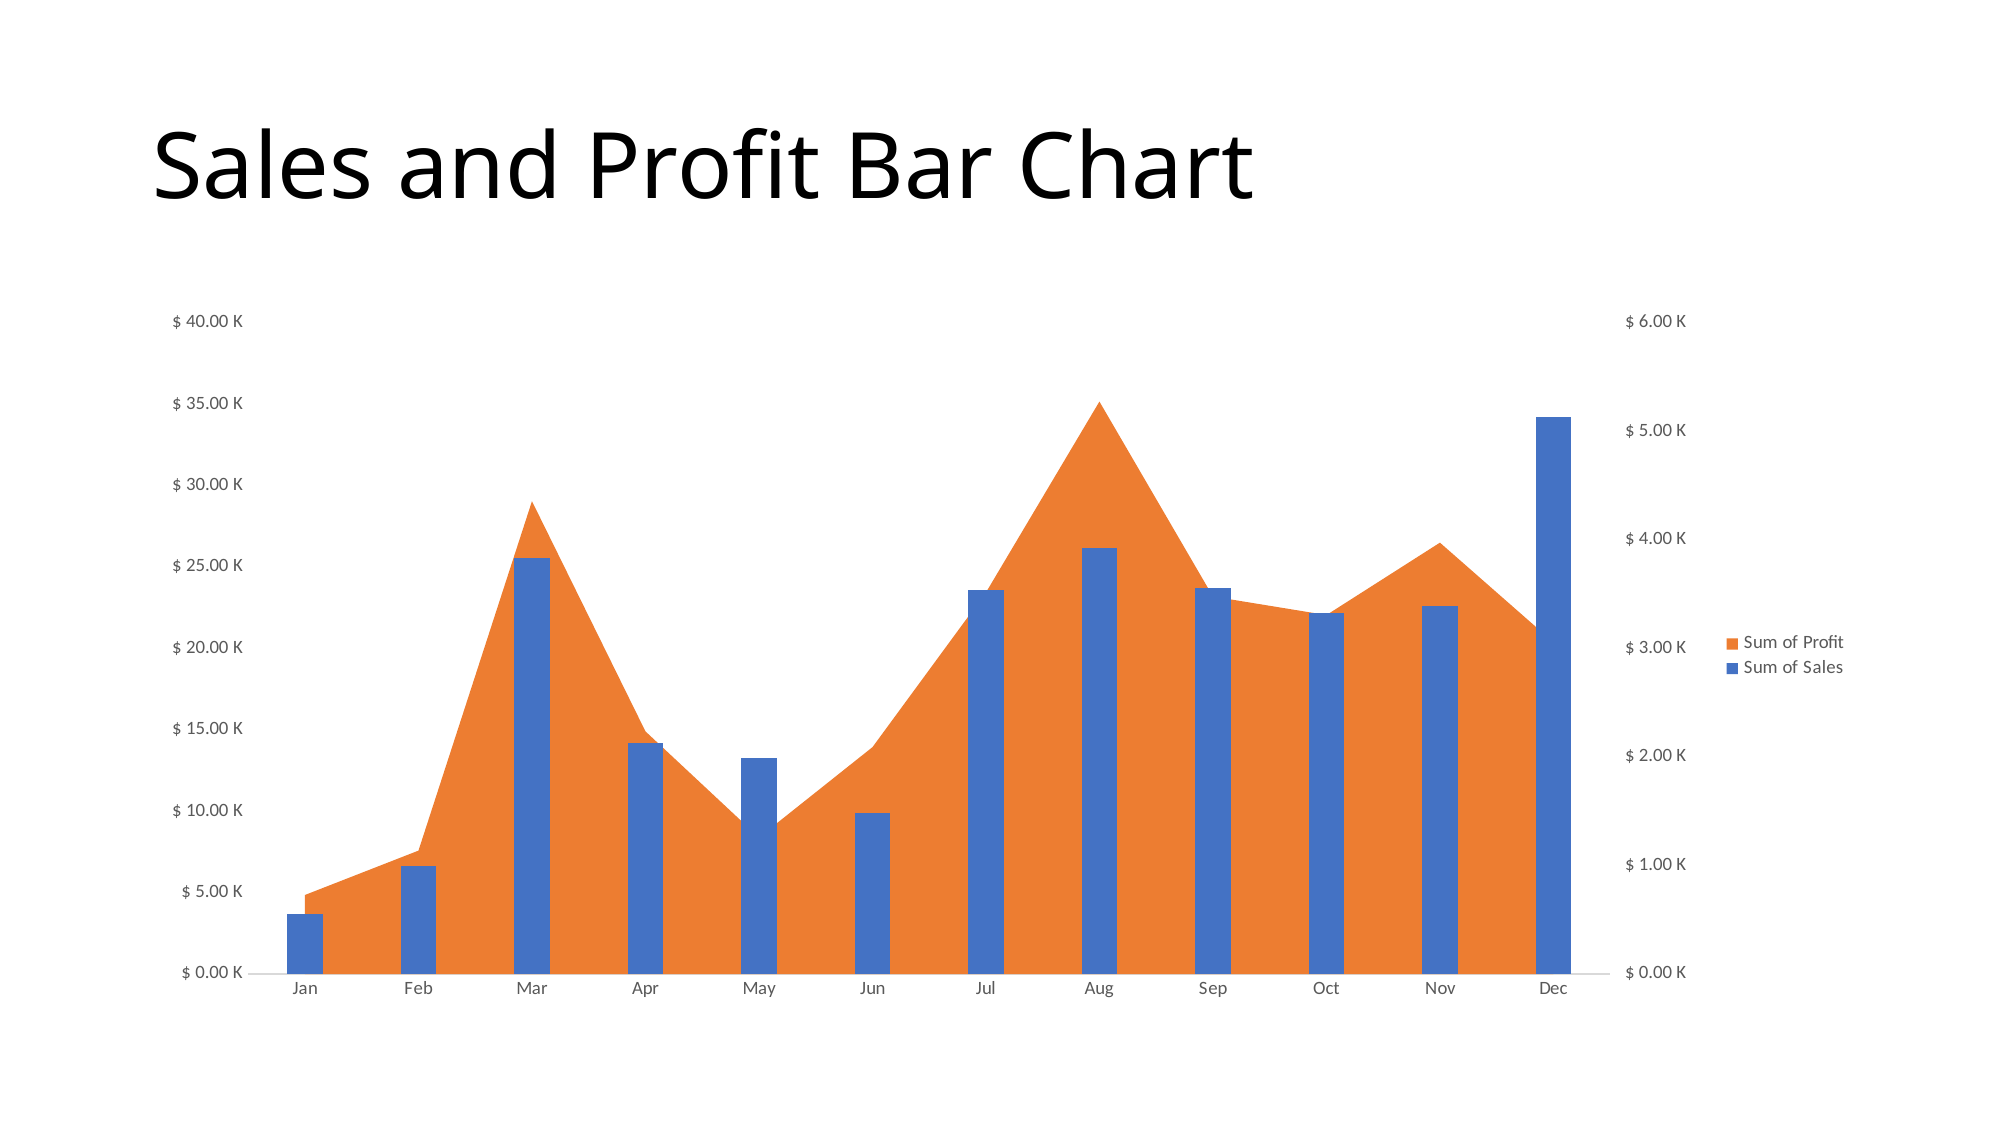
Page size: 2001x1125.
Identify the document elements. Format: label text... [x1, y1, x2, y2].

chart [137, 299, 1863, 1014]
title Sales and Profit Bar Chart [137, 59, 1863, 278]
